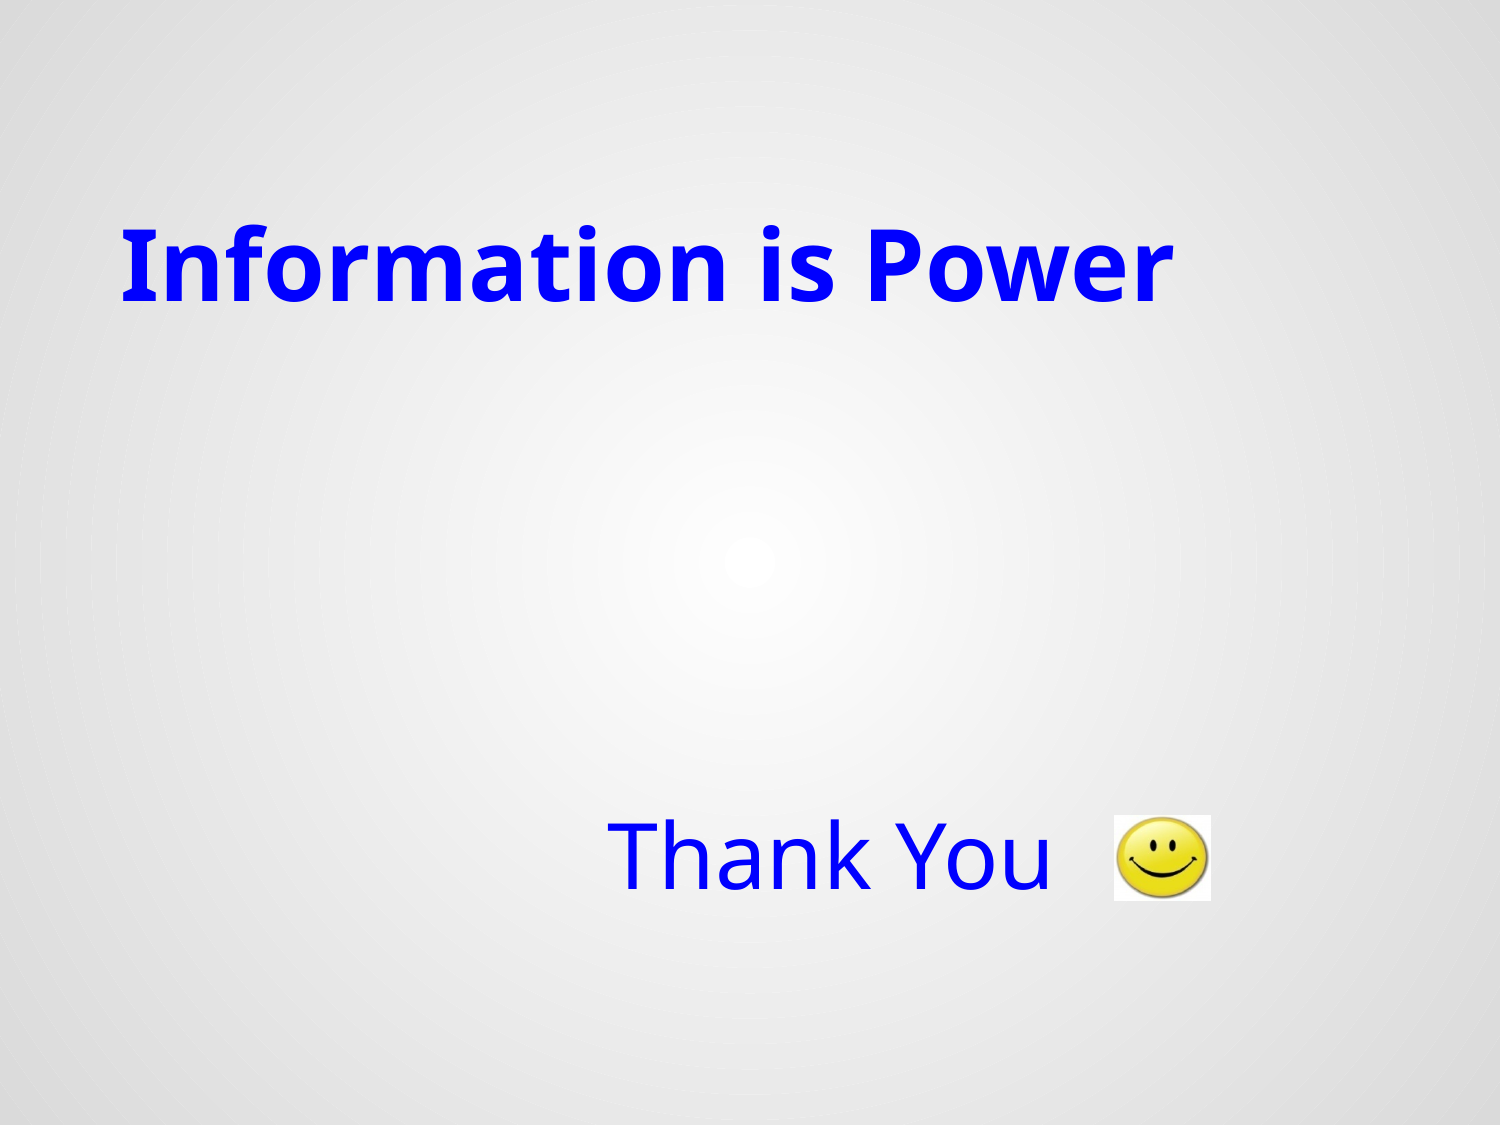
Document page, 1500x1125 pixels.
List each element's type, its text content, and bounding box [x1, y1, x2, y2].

title Information is Power [105, 141, 1314, 330]
picture [1114, 815, 1211, 902]
list Thank You [592, 790, 1261, 931]
